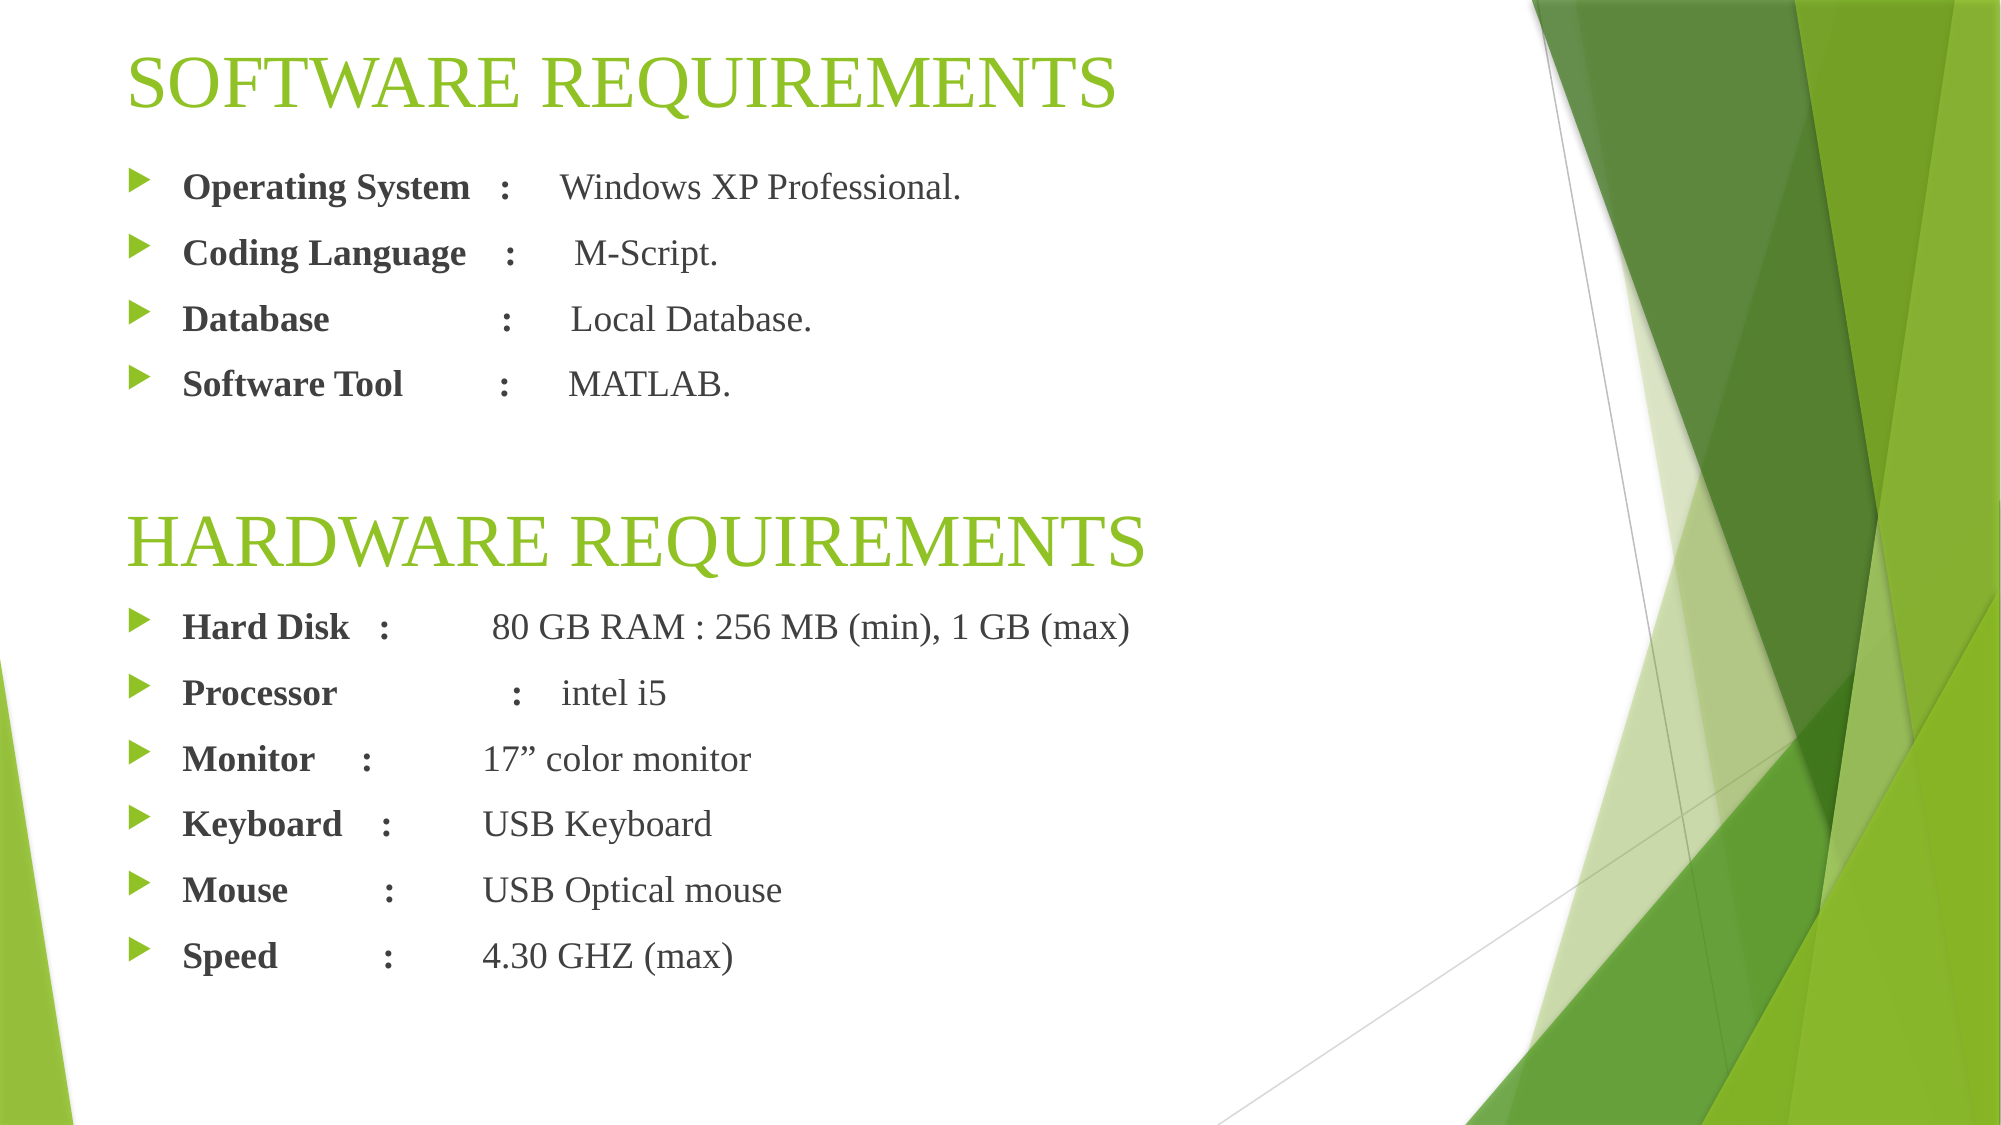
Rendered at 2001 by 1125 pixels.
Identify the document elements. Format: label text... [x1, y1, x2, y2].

title SOFTWARE REQUIREMENTS [111, 24, 1522, 154]
list Operating System : Windows XP Professional. Coding Language : M-Script. Database : Local Database. Software Tool : MATLAB. HARDWARE REQUIREMENTS Hard Disk : 80 GB RAM : 256 MB (min), 1 GB (max) Processor : intel i5 Monitor : 17” color monitor Keyboard : USB Keyboard Mouse : USB Optical mouse Speed : 4.30 GHZ (max) [111, 154, 1522, 1048]
